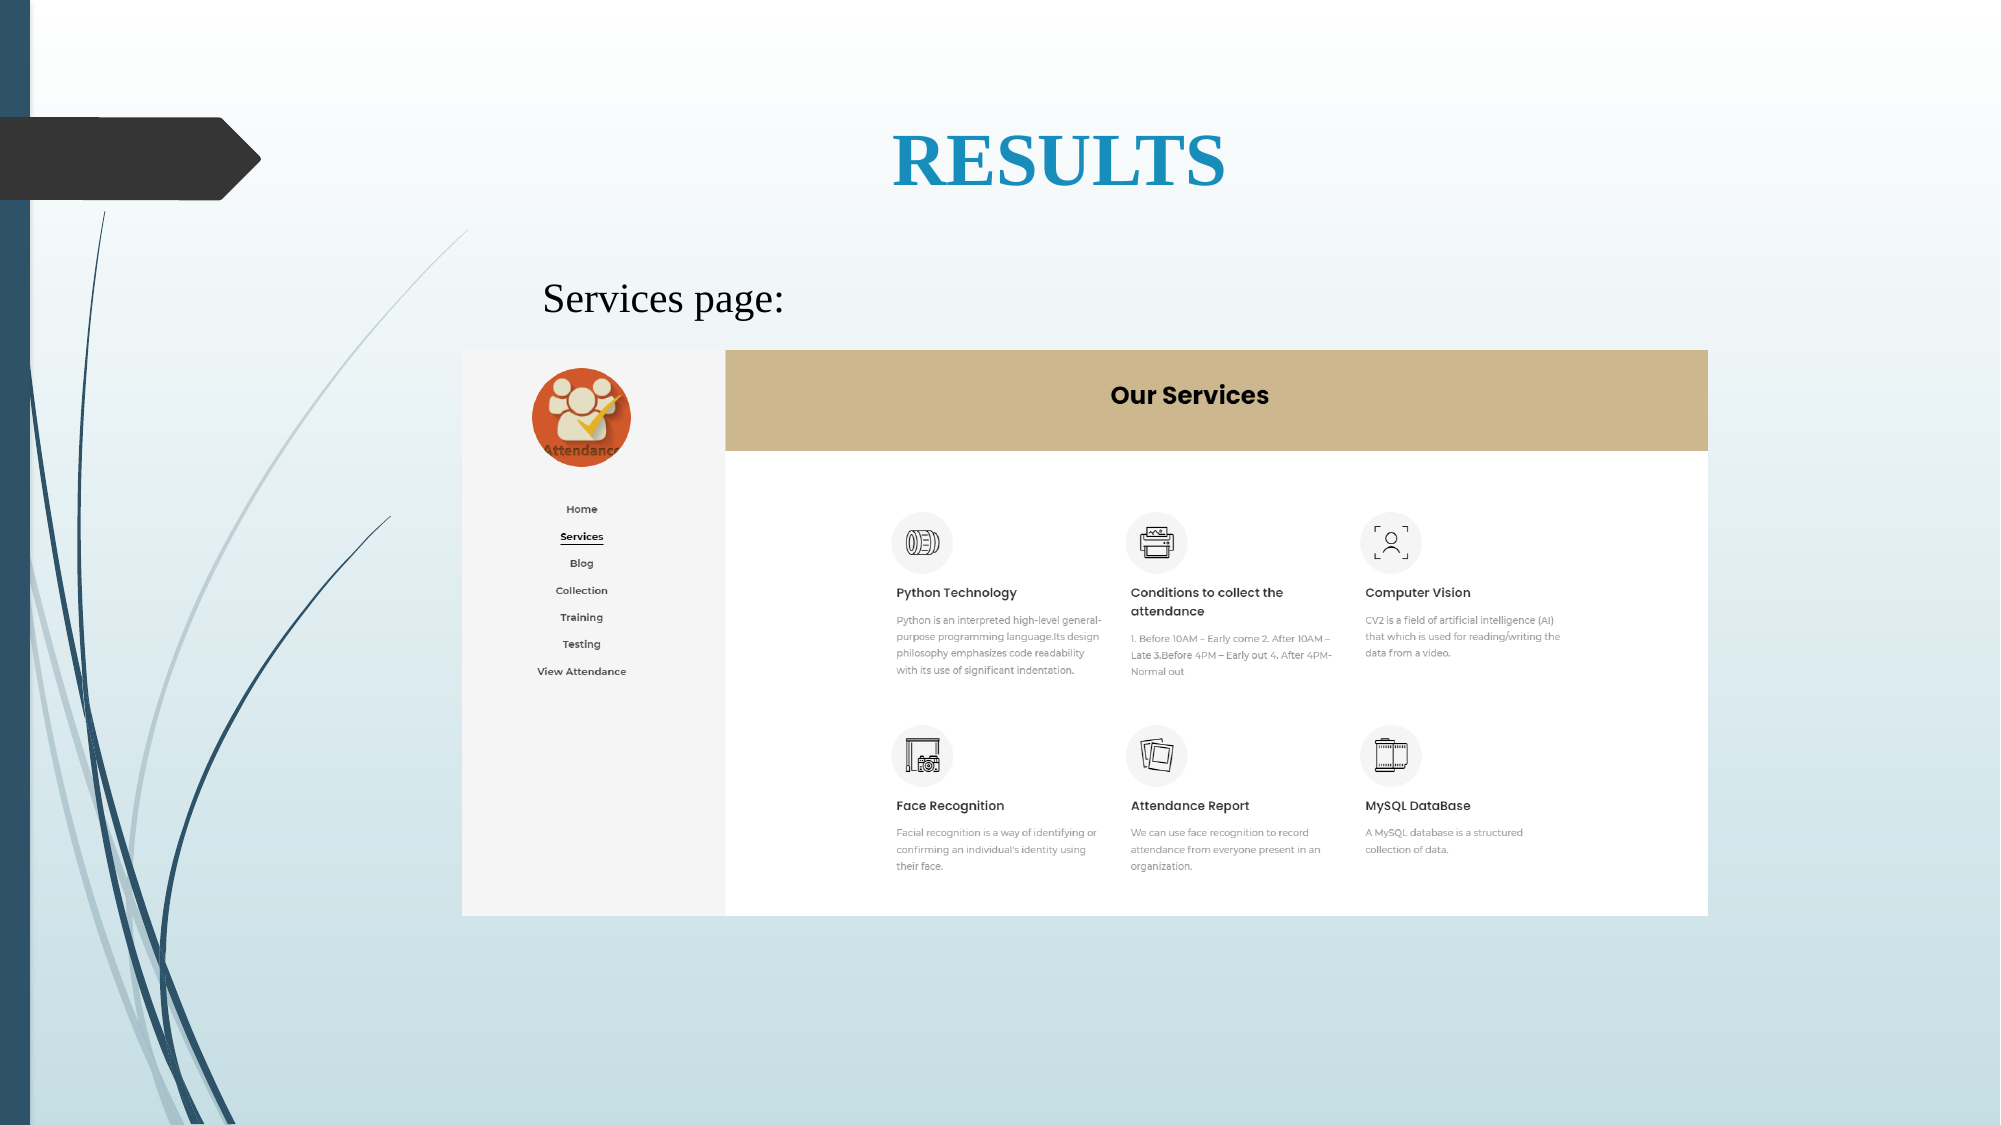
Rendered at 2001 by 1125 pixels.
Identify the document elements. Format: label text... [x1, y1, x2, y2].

text_box Services page: [527, 263, 1298, 328]
picture [462, 349, 1708, 916]
title RESULTS [328, 102, 1791, 243]
